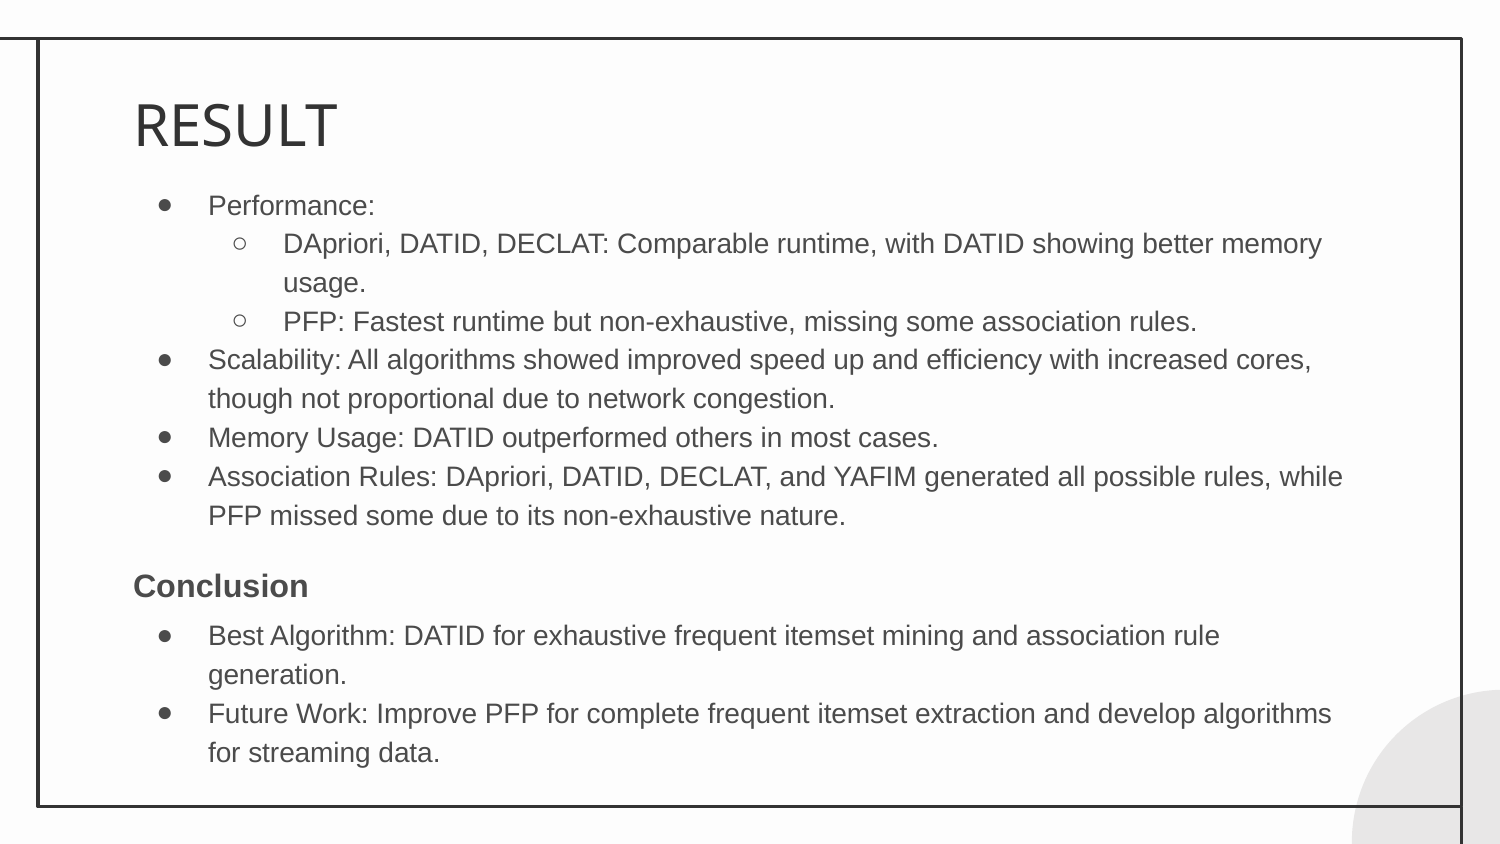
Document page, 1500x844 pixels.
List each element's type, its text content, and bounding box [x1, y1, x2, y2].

list Performance: DApriori, DATID, DECLAT: Comparable runtime, with DATID showing better memory usage. PFP: Fastest runtime but non-exhaustive, missing some association rules. Scalability: All algorithms showed improved speed up and efficiency with increased cores, though not proportional due to network congestion. Memory Usage: DATID outperformed others in most cases. Association Rules: DApriori, DATID, DECLAT, and YAFIM generated all possible rules, while PFP missed some due to its non-exhaustive nature. Conclusion Best Algorithm: DATID for exhaustive frequent itemset mining and association rule generation. Future Work: Improve PFP for complete frequent itemset extraction and develop algorithms for streaming data. [118, 166, 1382, 773]
title RESULT [118, 72, 1382, 166]
